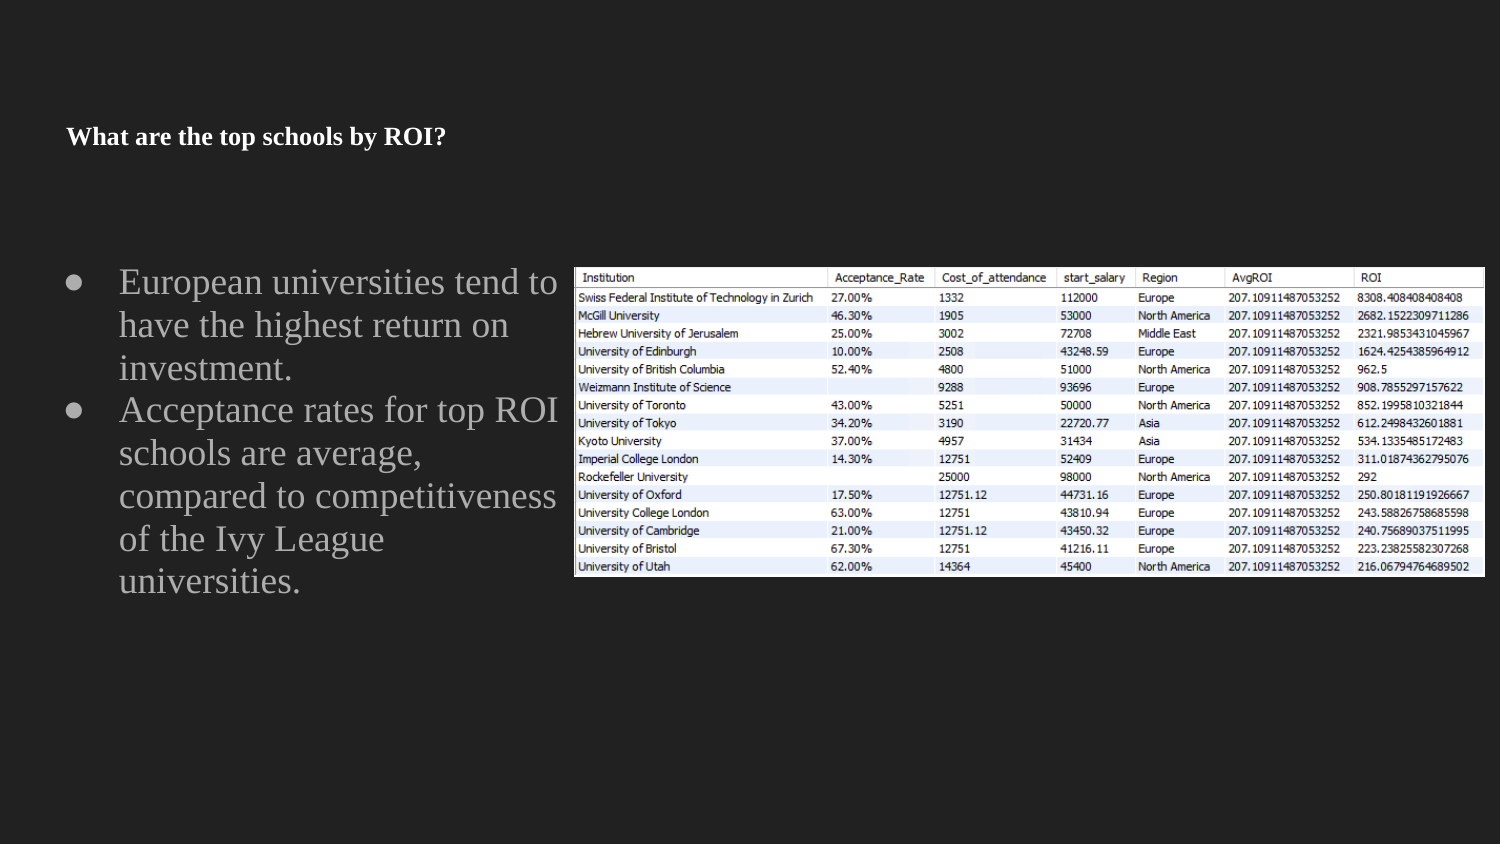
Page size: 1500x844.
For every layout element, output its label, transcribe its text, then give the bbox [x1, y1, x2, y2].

title What are the top schools by ROI? [51, 72, 1449, 167]
list European universities tend to have the highest return on investment. Acceptance rates for top ROI schools are average, compared to competitiveness of the Ivy League universities. [29, 245, 591, 750]
picture [574, 267, 1485, 577]
